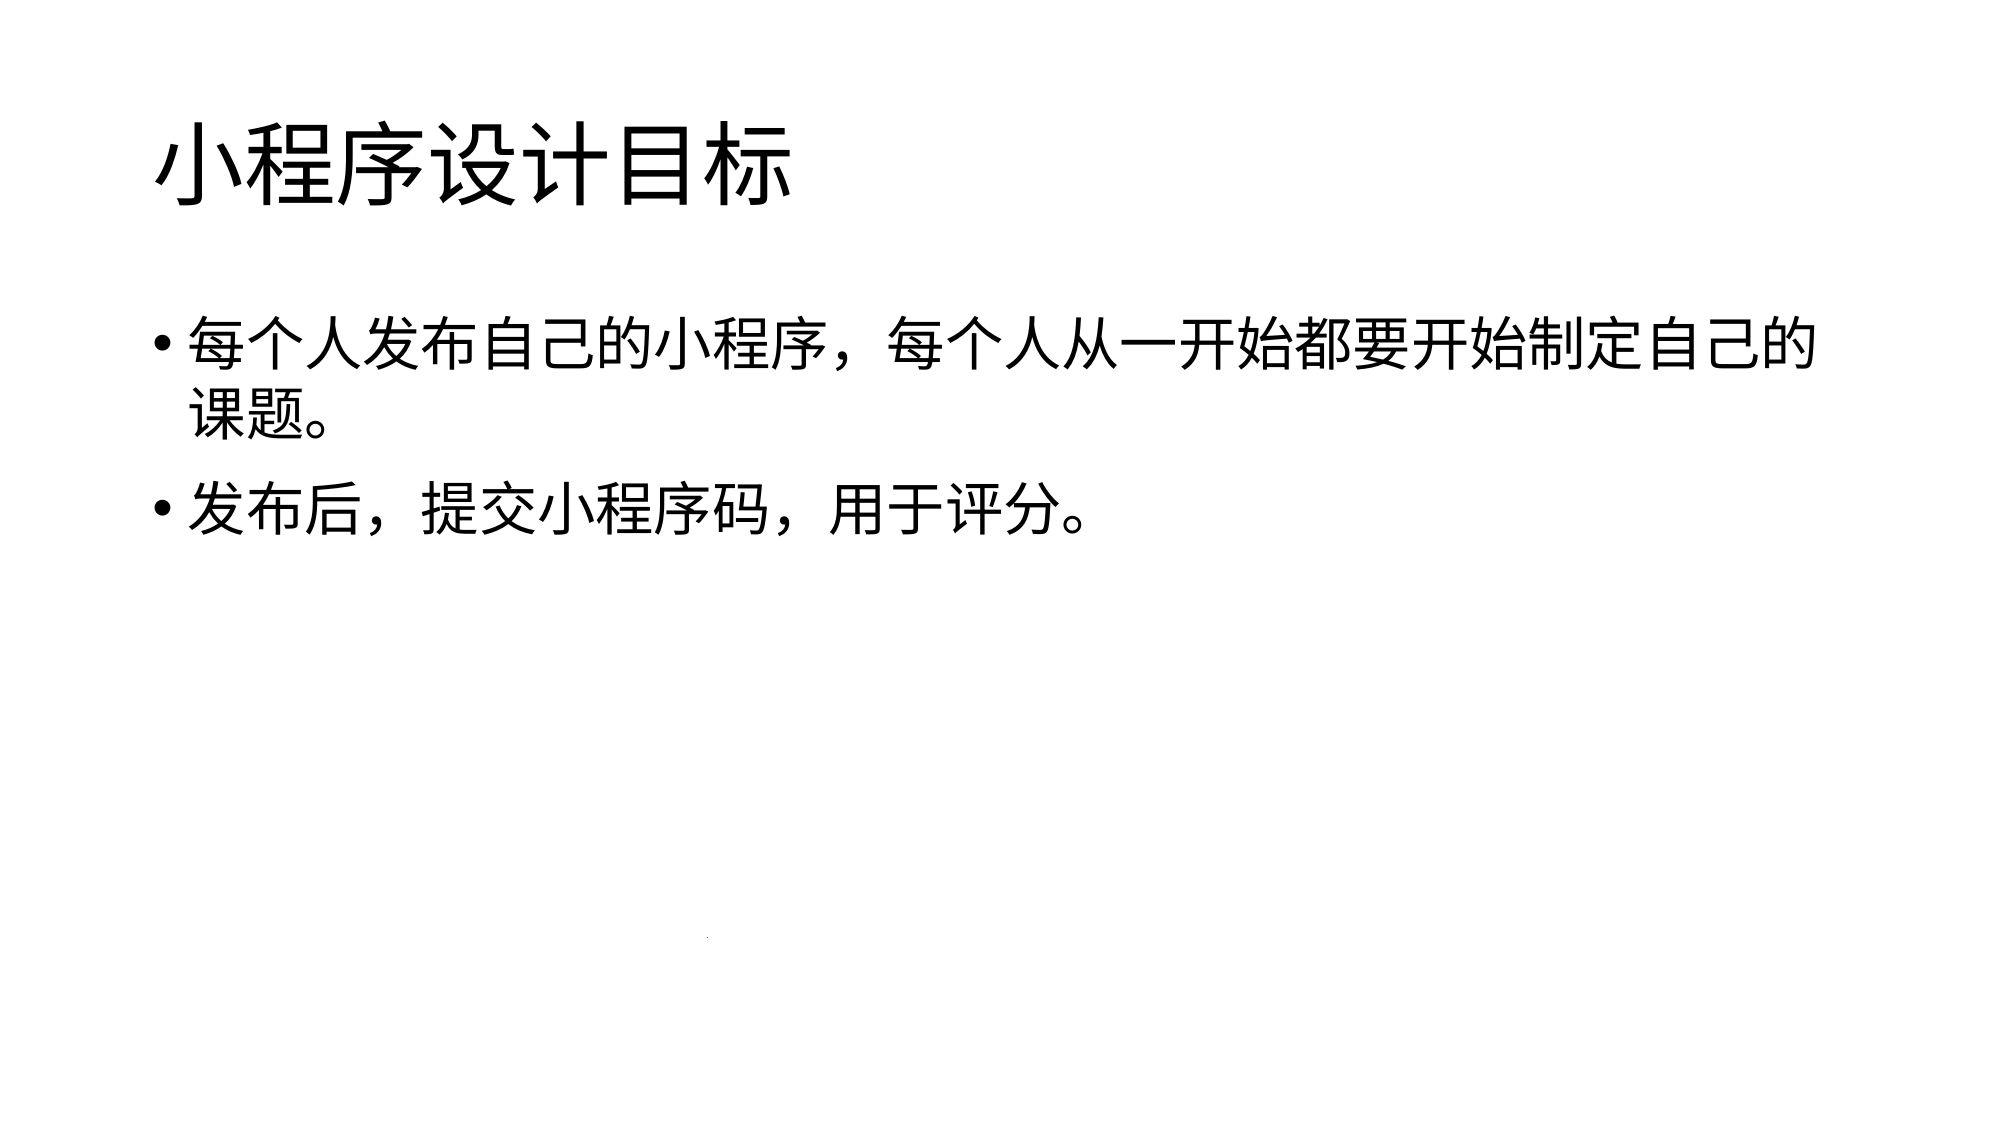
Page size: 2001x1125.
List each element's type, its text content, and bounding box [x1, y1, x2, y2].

title 小程序设计目标 [137, 59, 1863, 278]
list 每个人发布自己的小程序，每个人从一开始都要开始制定自己的课题。 发布后，提交小程序码，用于评分。 [137, 299, 1863, 1014]
